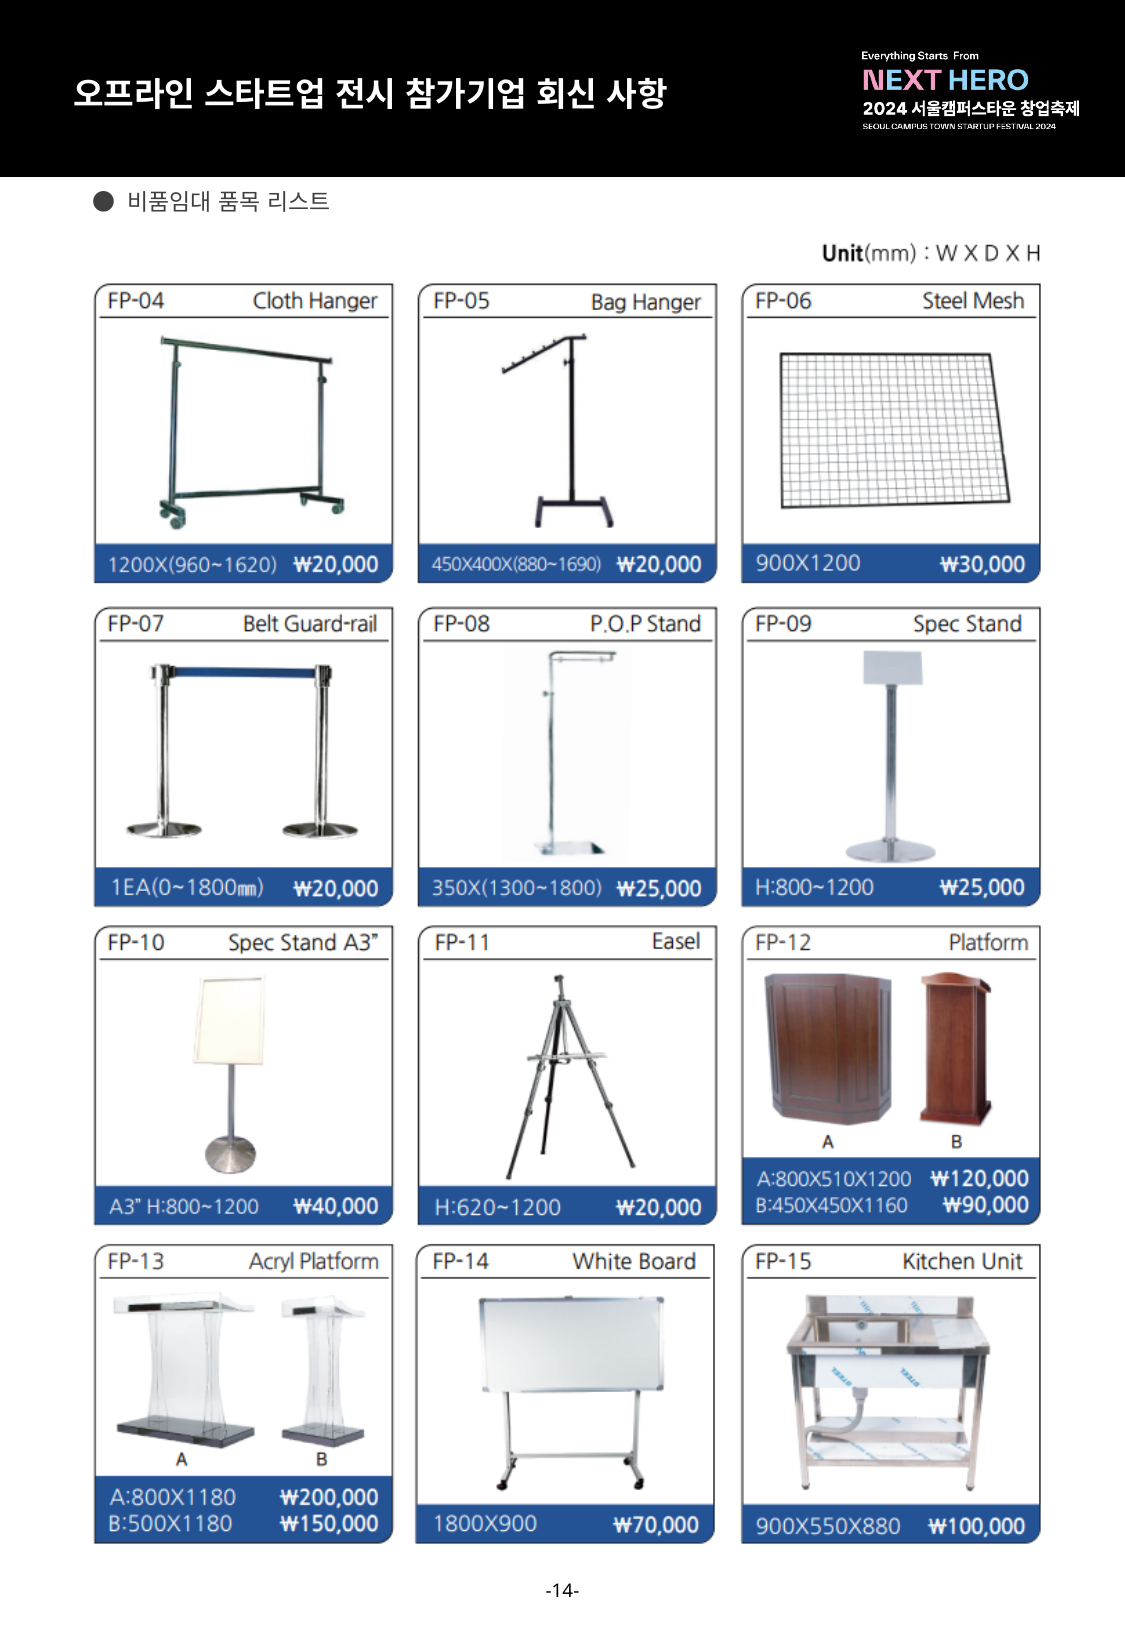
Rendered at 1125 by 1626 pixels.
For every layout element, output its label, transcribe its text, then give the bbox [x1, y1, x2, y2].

slide_number -14- [365, 1567, 760, 1625]
picture [862, 51, 1079, 129]
picture [81, 223, 1056, 1560]
text_box 오프라인 스타트업 전시 참가기업 회신 사항 [58, 65, 804, 121]
text_box ● 비품임대 품목 리스트 [77, 180, 1048, 223]
